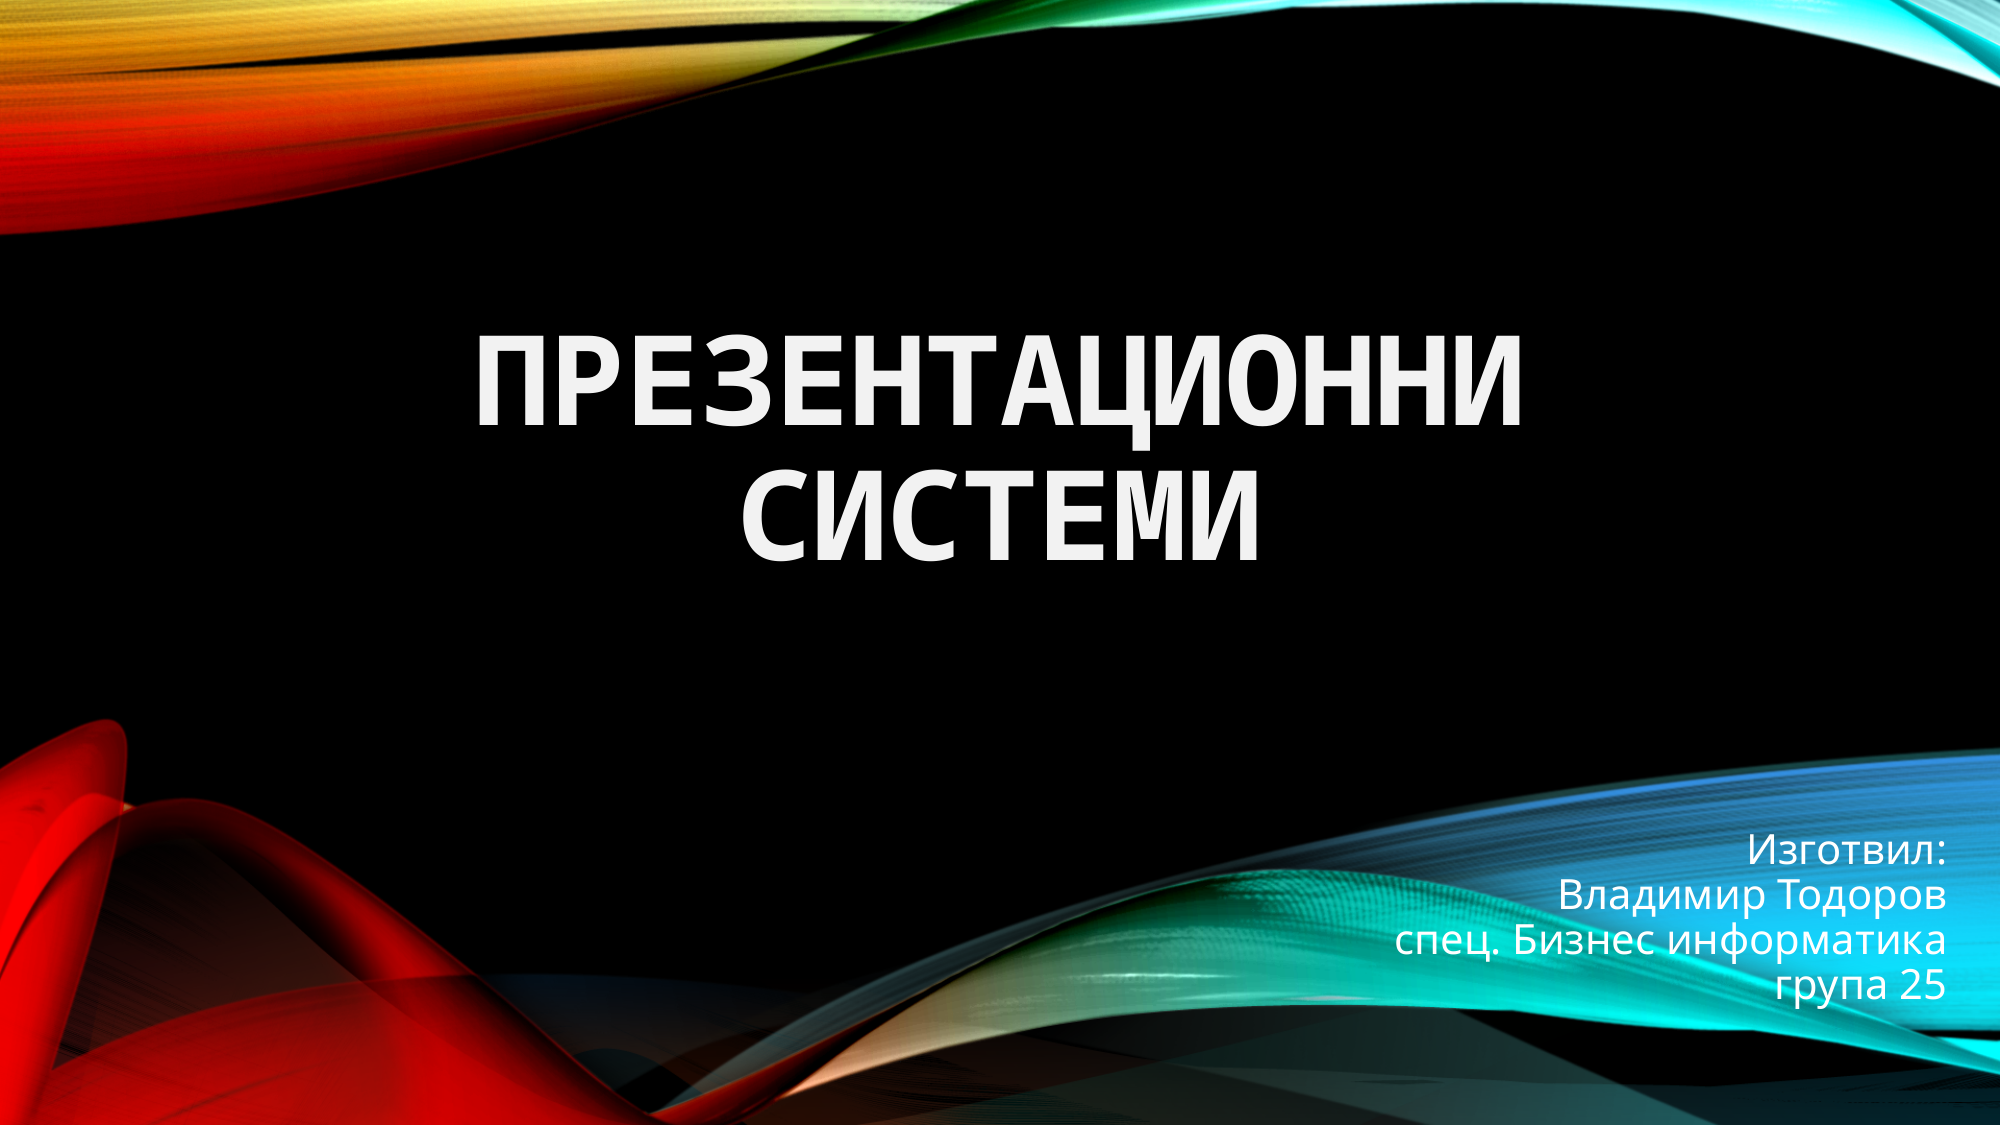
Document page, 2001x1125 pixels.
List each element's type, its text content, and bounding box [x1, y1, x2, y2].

picture [0, 717, 2000, 1125]
picture [0, 0, 2000, 237]
title Презентационни системи [225, 295, 1775, 596]
subtitle Изготвил: Владимир Тодоров спец. Бизнес информатика група 25 [350, 820, 1963, 1100]
